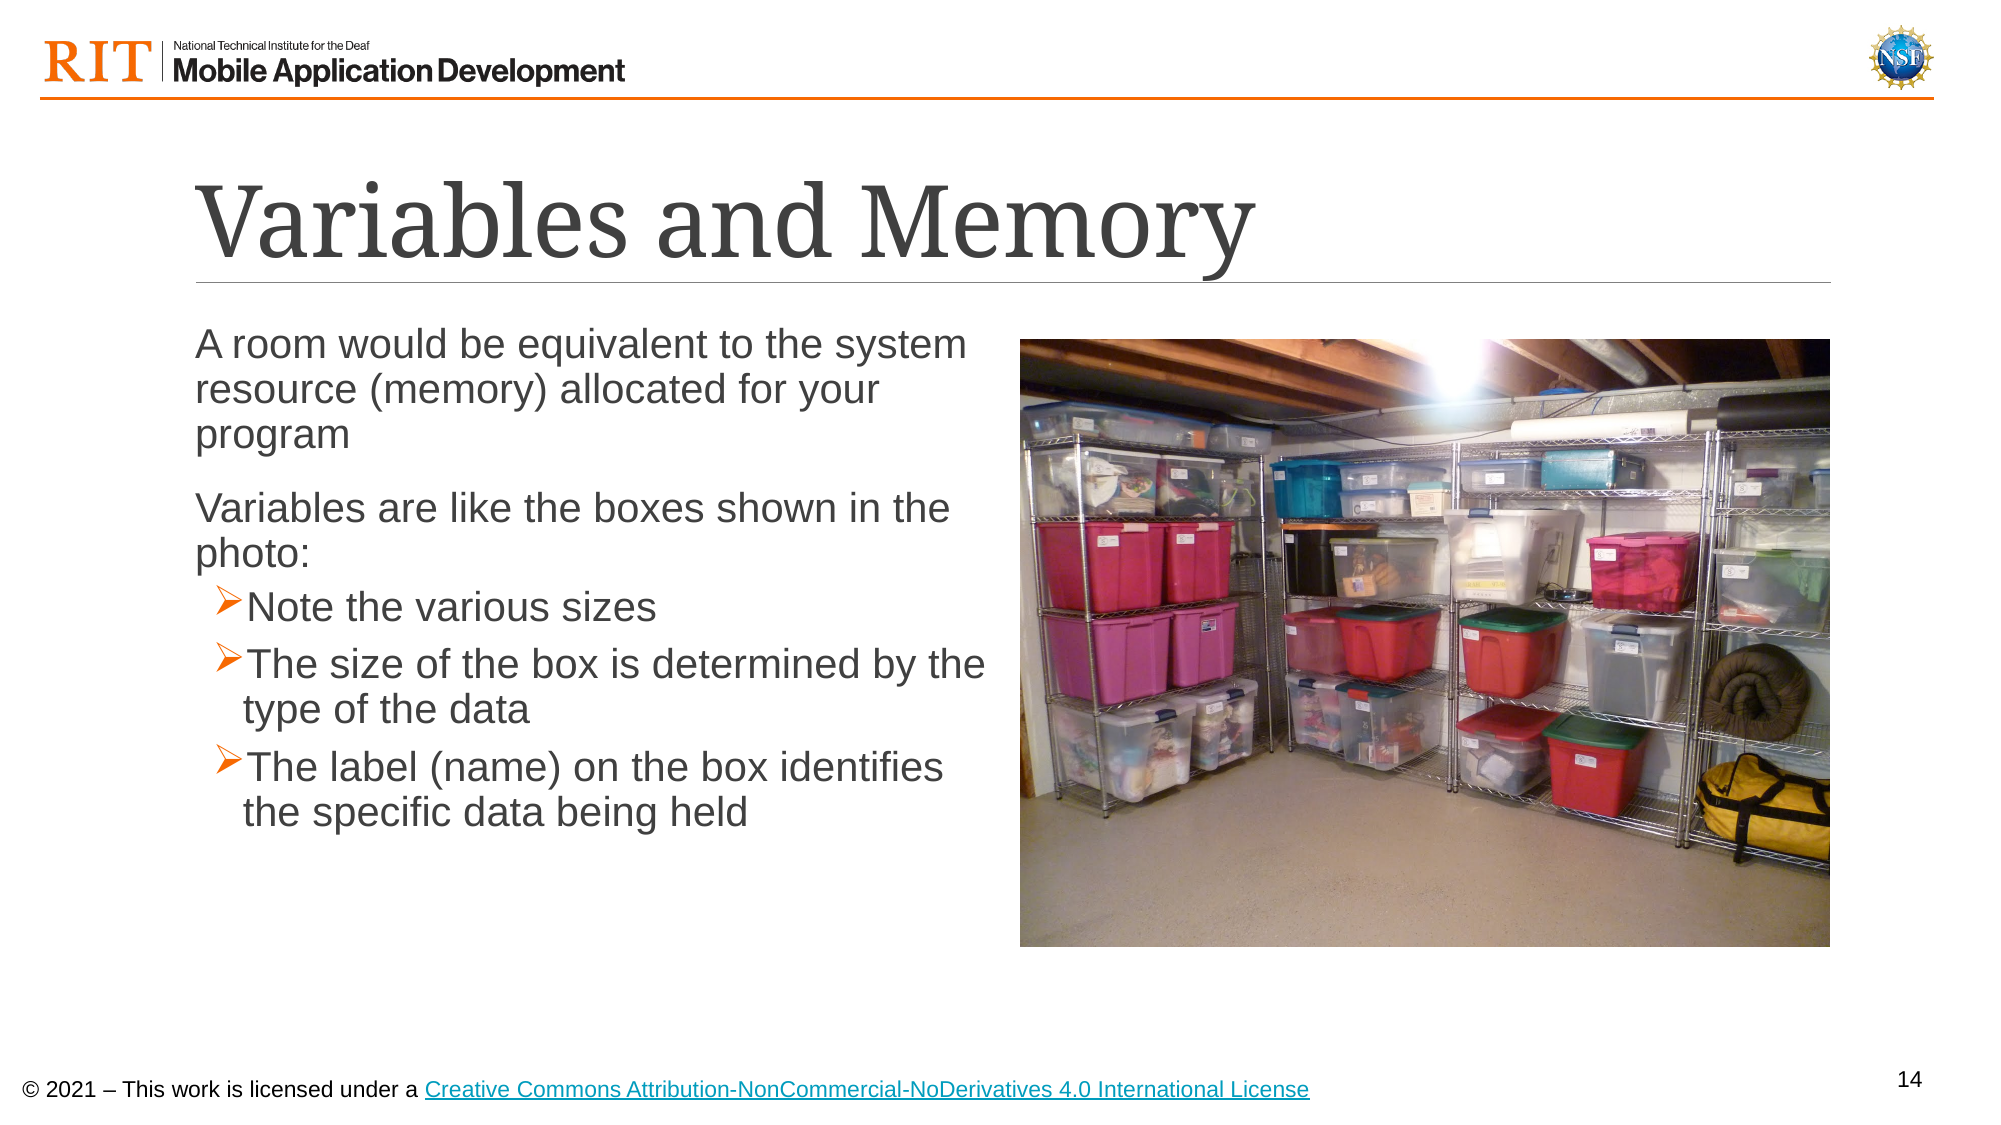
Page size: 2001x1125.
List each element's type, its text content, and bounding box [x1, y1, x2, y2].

picture [1867, 23, 1935, 91]
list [1019, 338, 1831, 948]
picture [39, 31, 634, 91]
slide_number 14 [1722, 1048, 1938, 1108]
list A room would be equivalent to the system resource (memory) allocated for your program Variables are like the boxes shown in the photo: Note the various sizes The size of the box is determined by the type of the data The label (name) on the box identifies the specific data being held [180, 314, 990, 972]
title Variables and Memory [180, 47, 1830, 285]
